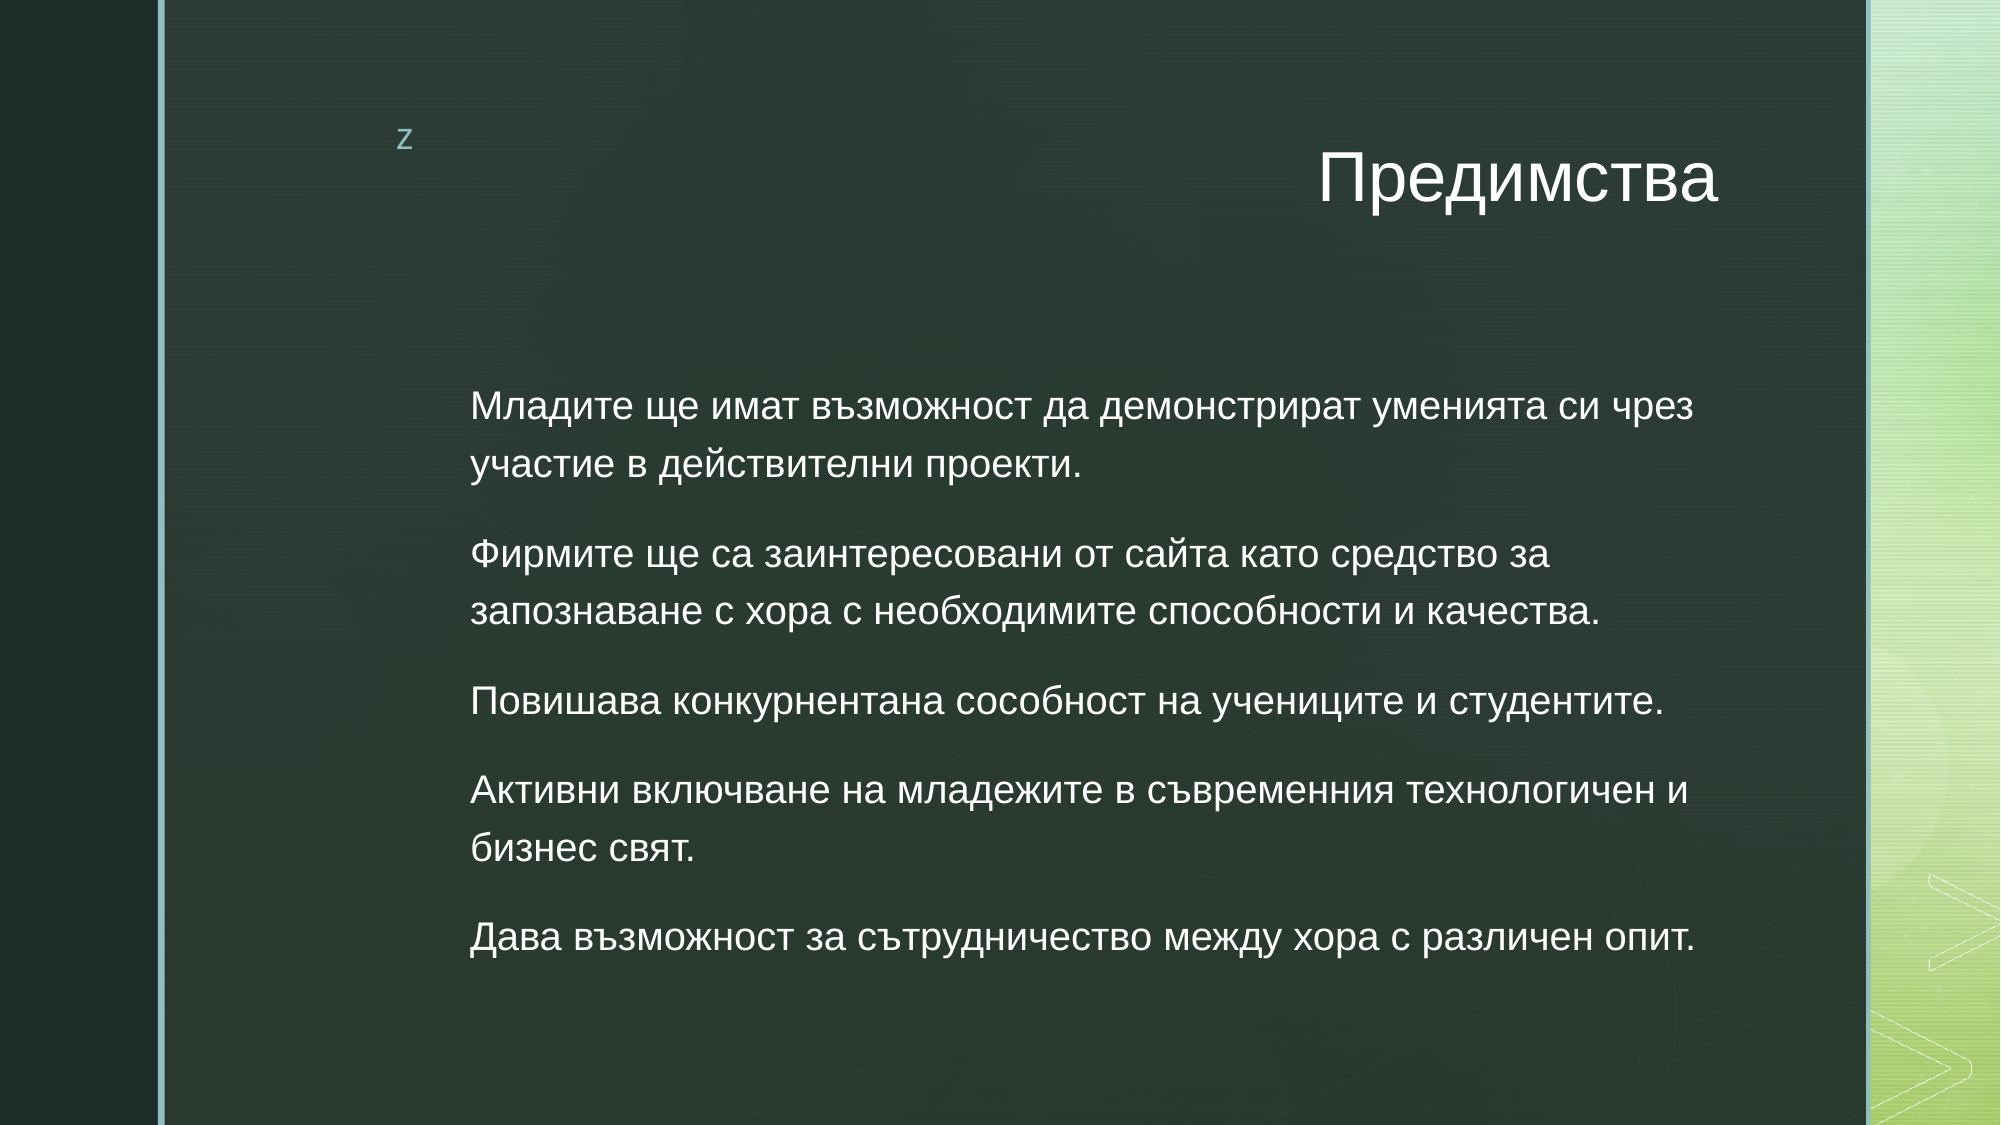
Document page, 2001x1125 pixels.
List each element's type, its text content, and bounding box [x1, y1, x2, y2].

list Младите ще имат възможност да демонстрират уменията си чрез участие в действителни проекти. Фирмите ще са заинтересовани от сайта като средство за запознаване с хора с необходимите способности и качества. Повишава конкурнентана сособност на учениците и студентите. Активни включване на младежите в съвременния технологичен и бизнес свят. Дава възможност за сътрудничество между хора с различен опит. [454, 336, 1734, 993]
picture [1871, 0, 2001, 1125]
title Предимства [428, 132, 1734, 310]
